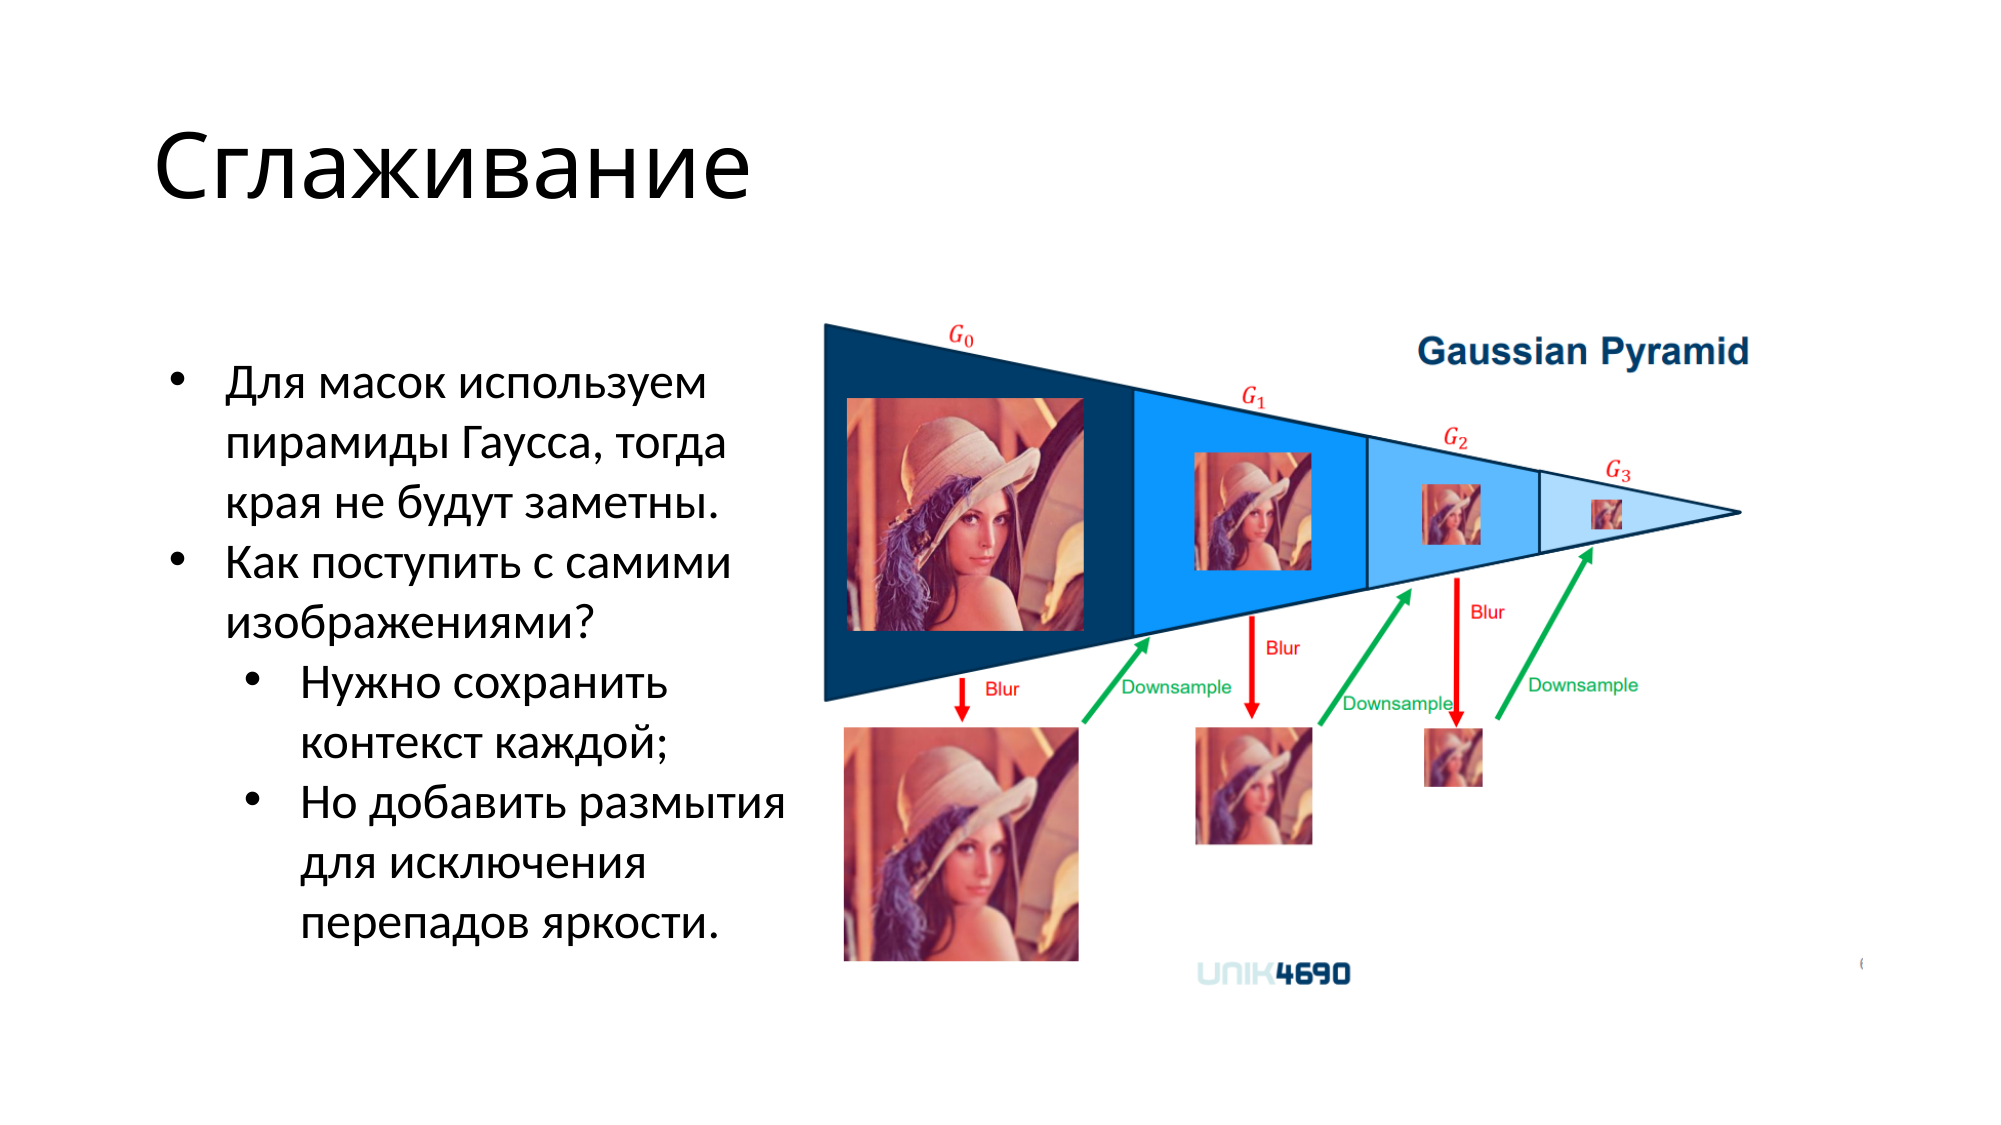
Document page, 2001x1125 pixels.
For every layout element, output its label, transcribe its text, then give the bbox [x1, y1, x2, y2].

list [769, 276, 1863, 991]
title Сглаживание [137, 59, 1863, 278]
text_box Для масок используем пирамиды Гаусса, тогда края не будут заметны. Как поступить с самими изображениями? Нужно сохранить контекст каждой; Но добавить размытия для исключения перепадов яркости. [154, 341, 769, 956]
